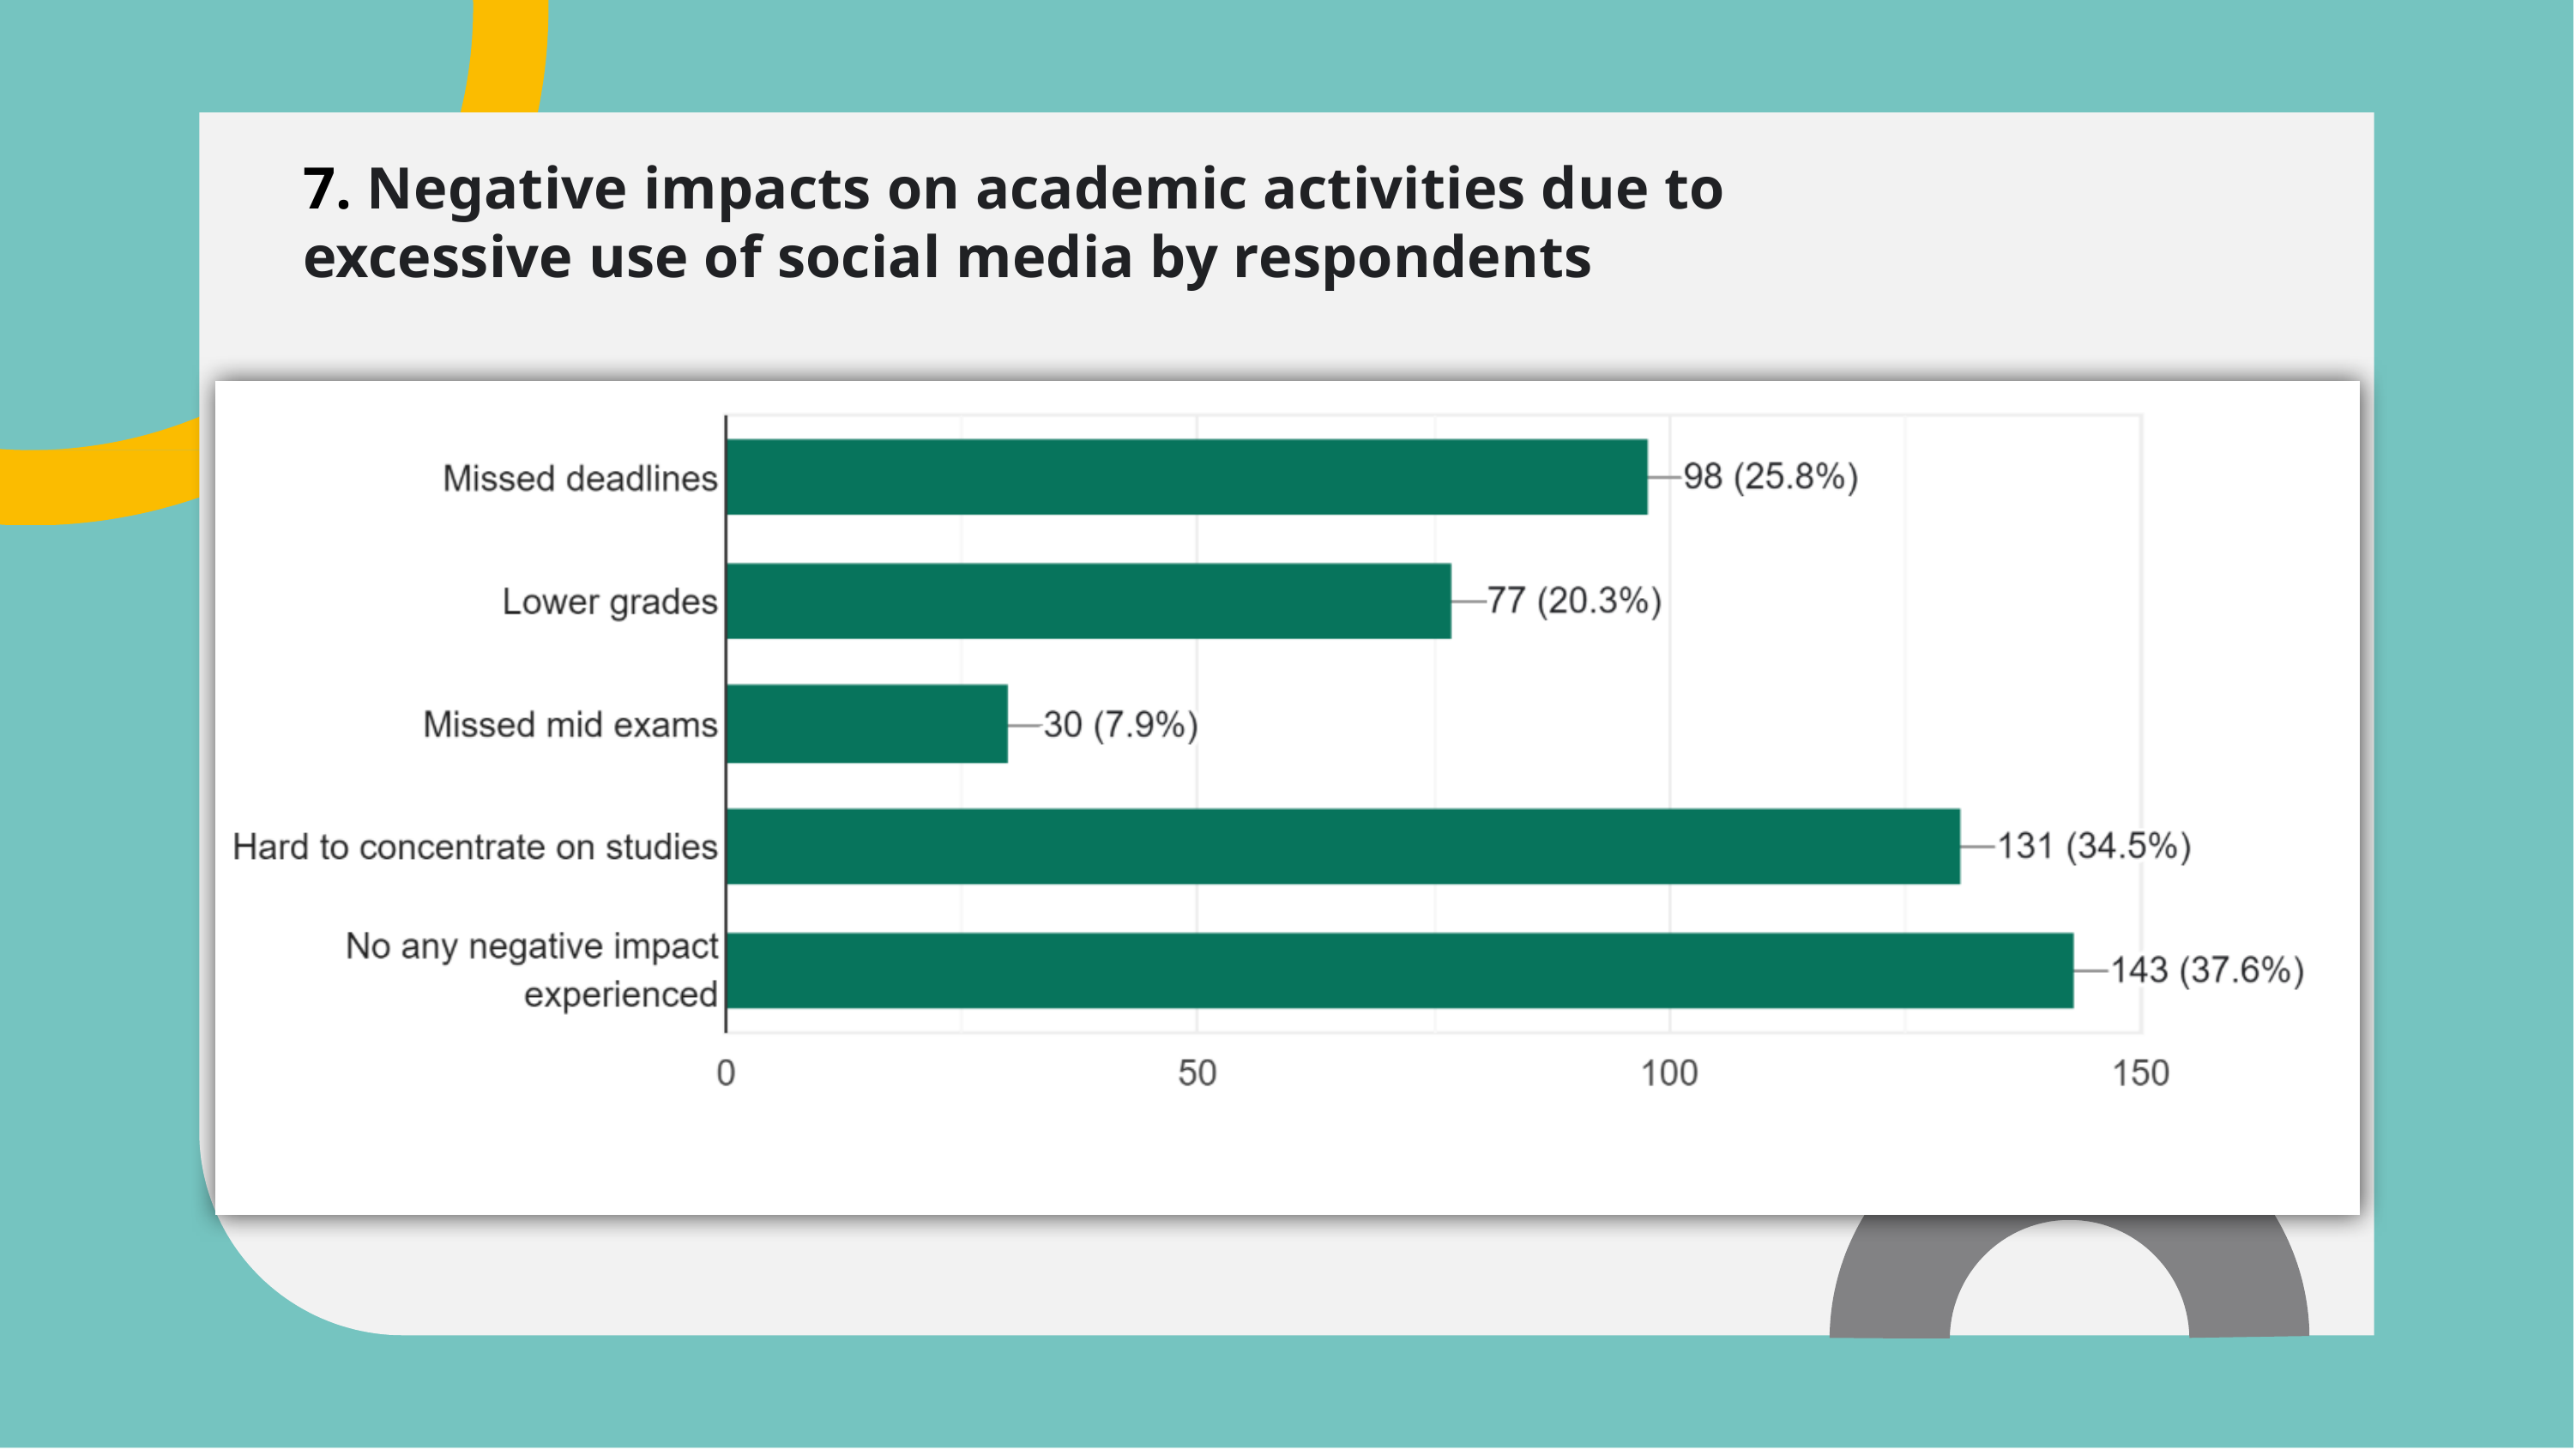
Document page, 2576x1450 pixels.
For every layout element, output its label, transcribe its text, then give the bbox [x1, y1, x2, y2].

picture [214, 381, 2361, 1215]
text_box 7. Negative impacts on academic activities due to excessive use of social media by respondents [290, 145, 2017, 335]
